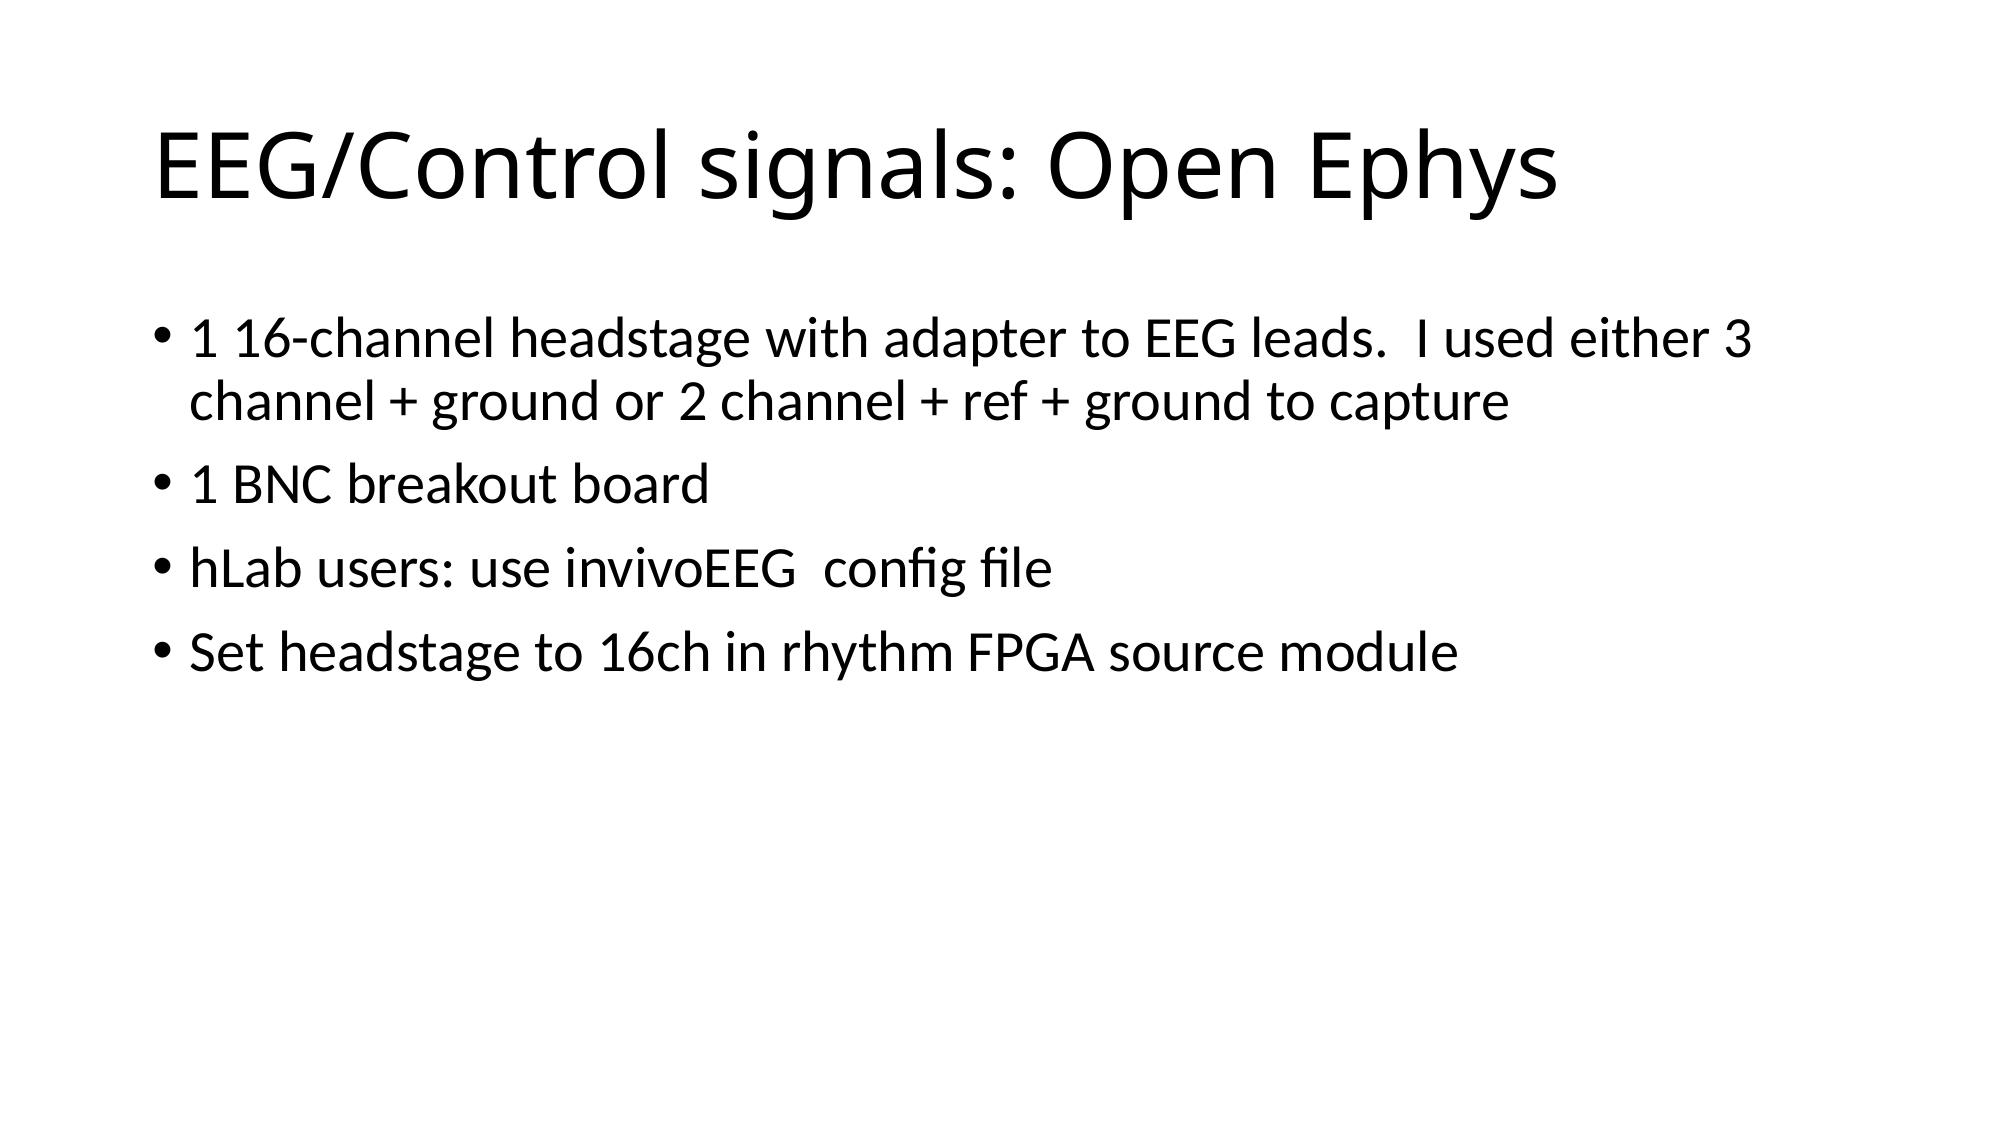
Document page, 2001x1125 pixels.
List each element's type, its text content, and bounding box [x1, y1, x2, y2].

list 1 16-channel headstage with adapter to EEG leads. I used either 3 channel + ground or 2 channel + ref + ground to capture 1 BNC breakout board hLab users: use invivoEEG config file Set headstage to 16ch in rhythm FPGA source module [137, 299, 1863, 1014]
title EEG/Control signals: Open Ephys [137, 59, 1863, 278]
